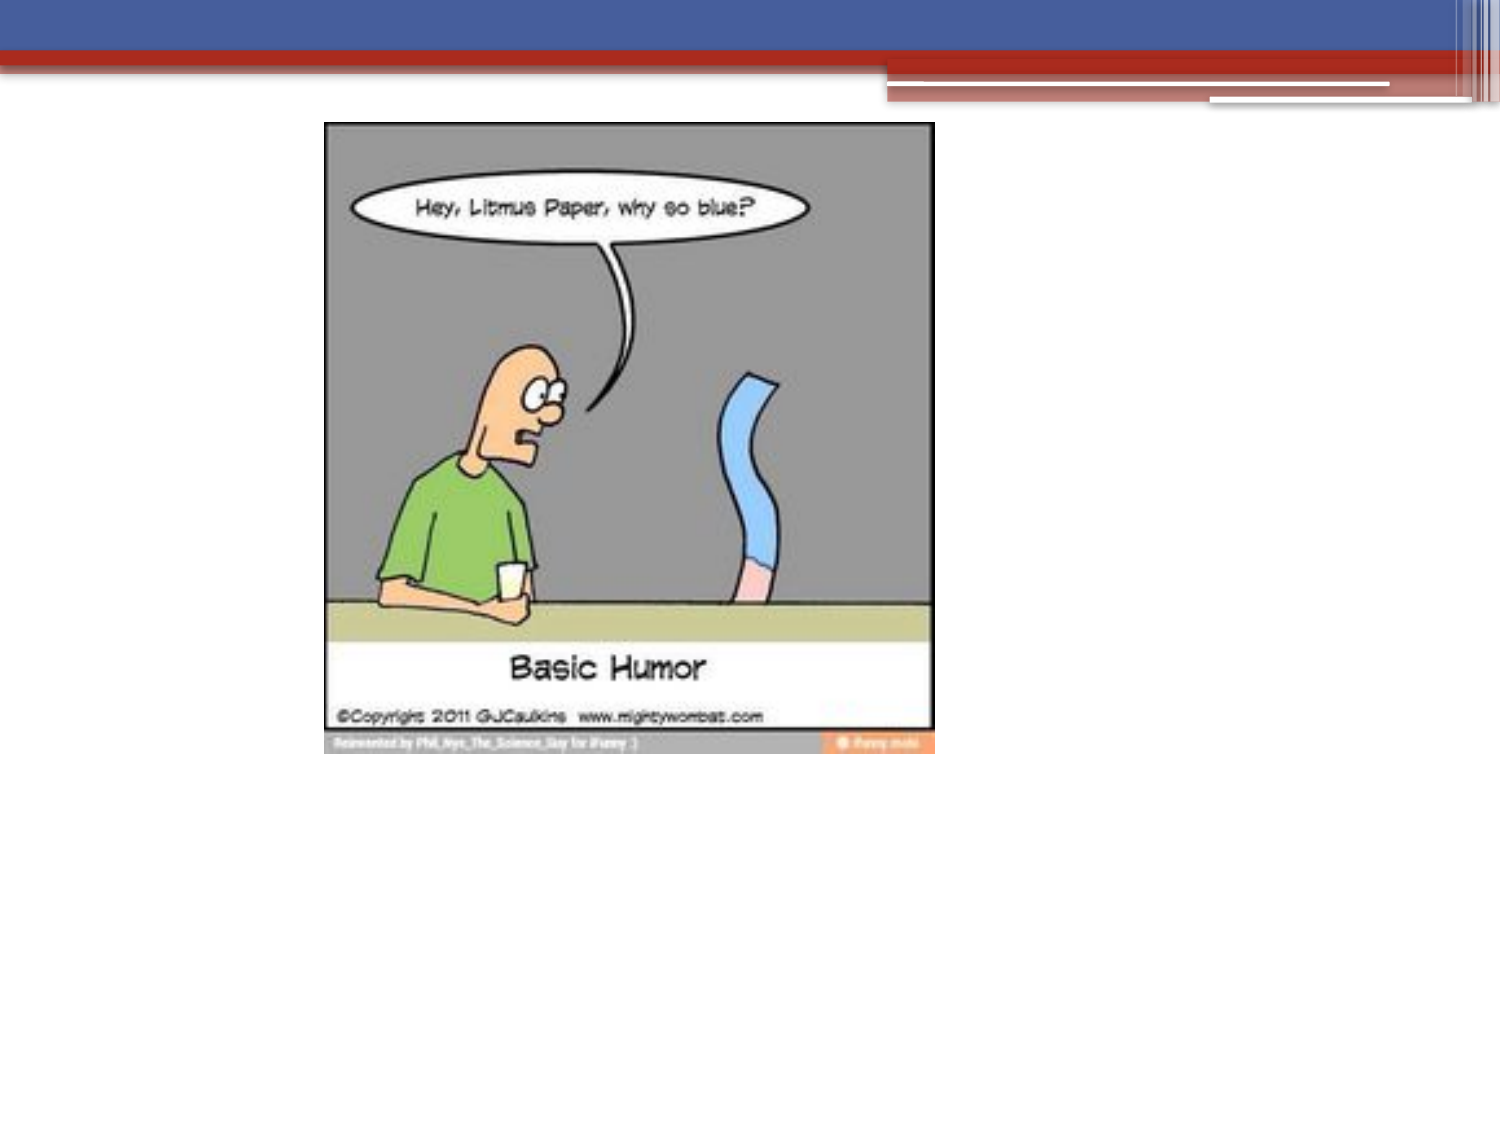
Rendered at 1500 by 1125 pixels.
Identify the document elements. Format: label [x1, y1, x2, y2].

picture [324, 122, 935, 754]
